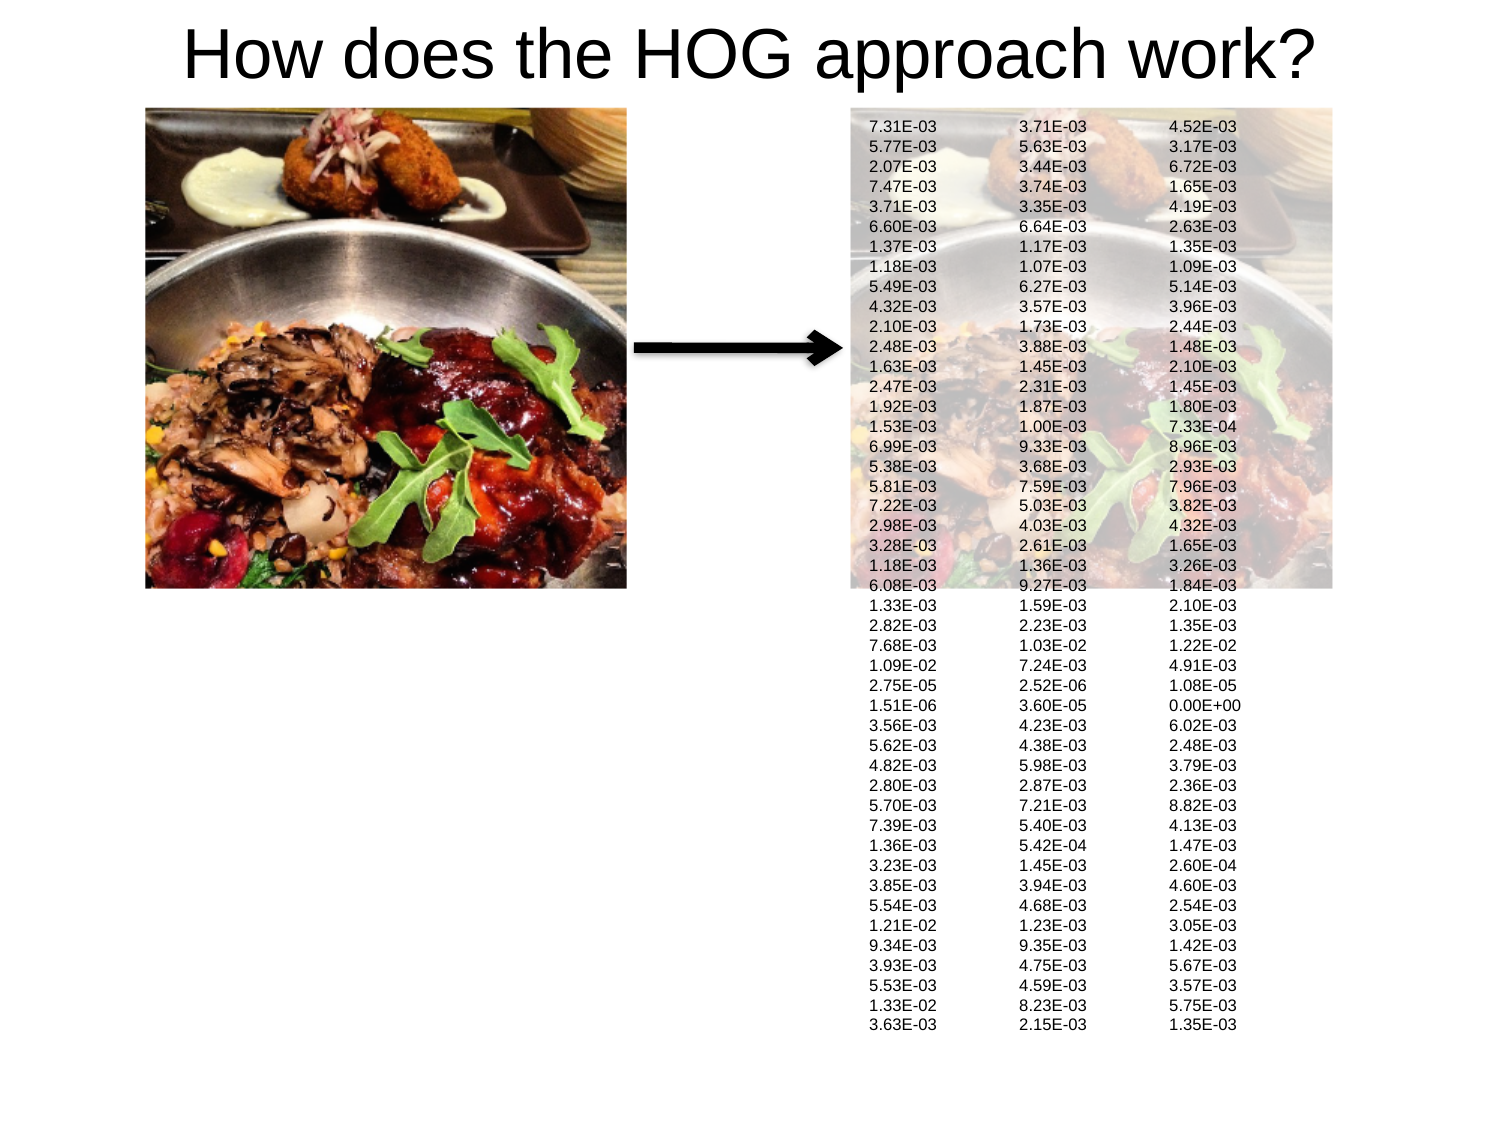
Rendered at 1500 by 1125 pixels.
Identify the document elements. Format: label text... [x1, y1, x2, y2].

text_box 7.31E-03 3.71E-03 4.52E-03 5.77E-03 5.63E-03 3.17E-03 2.07E-03 3.44E-03 6.72E-03 7.47E-03 3.74E-03 1.65E-03 3.71E-03 3.35E-03 4.19E-03 6.60E-03 6.64E-03 2.63E-03 1.37E-03 1.17E-03 1.35E-03 1.18E-03 1.07E-03 1.09E-03 5.49E-03 6.27E-03 5.14E-03 4.32E-03 3.57E-03 3.96E-03 2.10E-03 1.73E-03 2.44E-03 2.48E-03 3.88E-03 1.48E-03 1.63E-03 1.45E-03 2.10E-03 2.47E-03 2.31E-03 1.45E-03 1.92E-03 1.87E-03 1.80E-03 1.53E-03 1.00E-03 7.33E-04 6.99E-03 9.33E-03 8.96E-03 5.38E-03 3.68E-03 2.93E-03 5.81E-03 7.59E-03 7.96E-03 7.22E-03 5.03E-03 3.82E-03 2.98E-03 4.03E-03 4.32E-03 3.28E-03 2.61E-03 1.65E-03 1.18E-03 1.36E-03 3.26E-03 6.08E-03 9.27E-03 1.84E-03 1.33E-03 1.59E-03 2.10E-03 2.82E-03 2.23E-03 1.35E-03 7.68E-03 1.03E-02 1.22E-02 1.09E-02 7.24E-03 4.91E-03 2.75E-05 2.52E-06 1.08E-05 1.51E-06 3.60E-05 0.00E+00 3.56E-03 4.23E-03 6.02E-03 5.62E-03 4.38E-03 2.48E-03 4.82E-03 5.98E-03 3.79E-03 2.80E-03 2.87E-03 2.36E-03 5.70E-03 7.21E-03 8.82E-03 7.39E-03 5.40E-03 4.13E-03 1.36E-03 5.42E-04 1.47E-03 3.23E-03 1.45E-03 2.60E-04 3.85E-03 3.94E-03 4.60E-03 5.54E-03 4.68E-03 2.54E-03 1.21E-02 1.23E-03 3.05E-03 9.34E-03 9.35E-03 1.42E-03 3.93E-03 4.75E-03 5.67E-03 5.53E-03 4.59E-03 3.57E-03 1.33E-02 8.23E-03 5.75E-03 3.63E-03 2.15E-03 1.35E-03 [854, 593, 1344, 1042]
text_box How does the HOG approach work? [167, 0, 1333, 100]
picture [842, 105, 1340, 591]
picture [137, 105, 635, 591]
